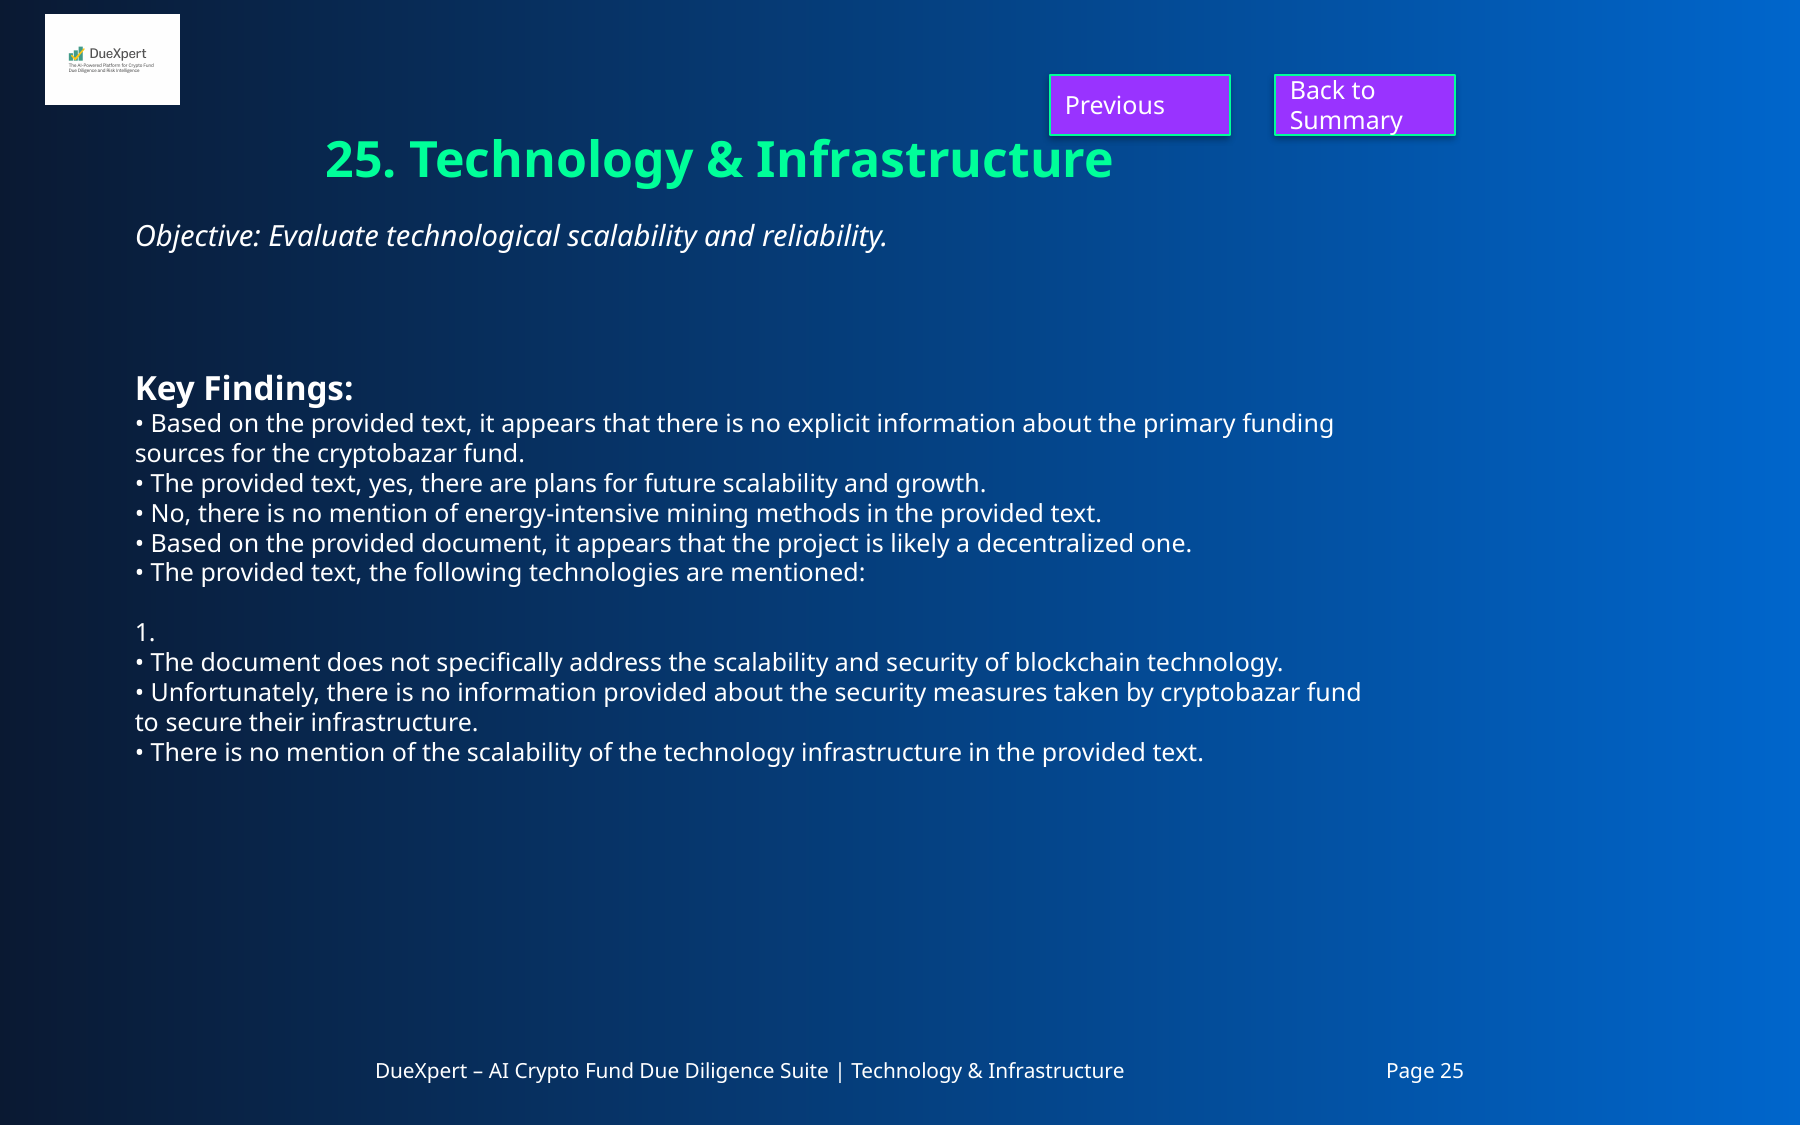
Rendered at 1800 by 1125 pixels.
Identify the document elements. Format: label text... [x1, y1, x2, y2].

text_box Previous [1049, 74, 1231, 136]
text_box 25. Technology & Infrastructure [310, 119, 1130, 195]
text_box Key Findings: • Based on the provided text, it appears that there is no explicit information about the primary funding sources for the cryptobazar fund. • The provided text, yes, there are plans for future scalability and growth. • No, there is no mention of energy-intensive mining methods in the provided text. • Based on the provided document, it appears that the project is likely a decentralized one. • The provided text, the following technologies are mentioned: 1. • The document does not specifically address the scalability and security of blockchain technology. • Unfortunately, there is no information provided about the security measures taken by cryptobazar fund to secure their infrastructure. • There is no mention of the scalability of the technology infrastructure in the provided text. [119, 359, 1395, 774]
text_box DueXpert – AI Crypto Fund Due Diligence Suite | Technology & Infrastructure [360, 1050, 1140, 1090]
text_box Objective: Evaluate technological scalability and reliability. [119, 209, 1395, 260]
picture [44, 14, 181, 106]
text_box Back to Summary [1274, 74, 1456, 136]
text_box Page 25 [1371, 1050, 1479, 1090]
